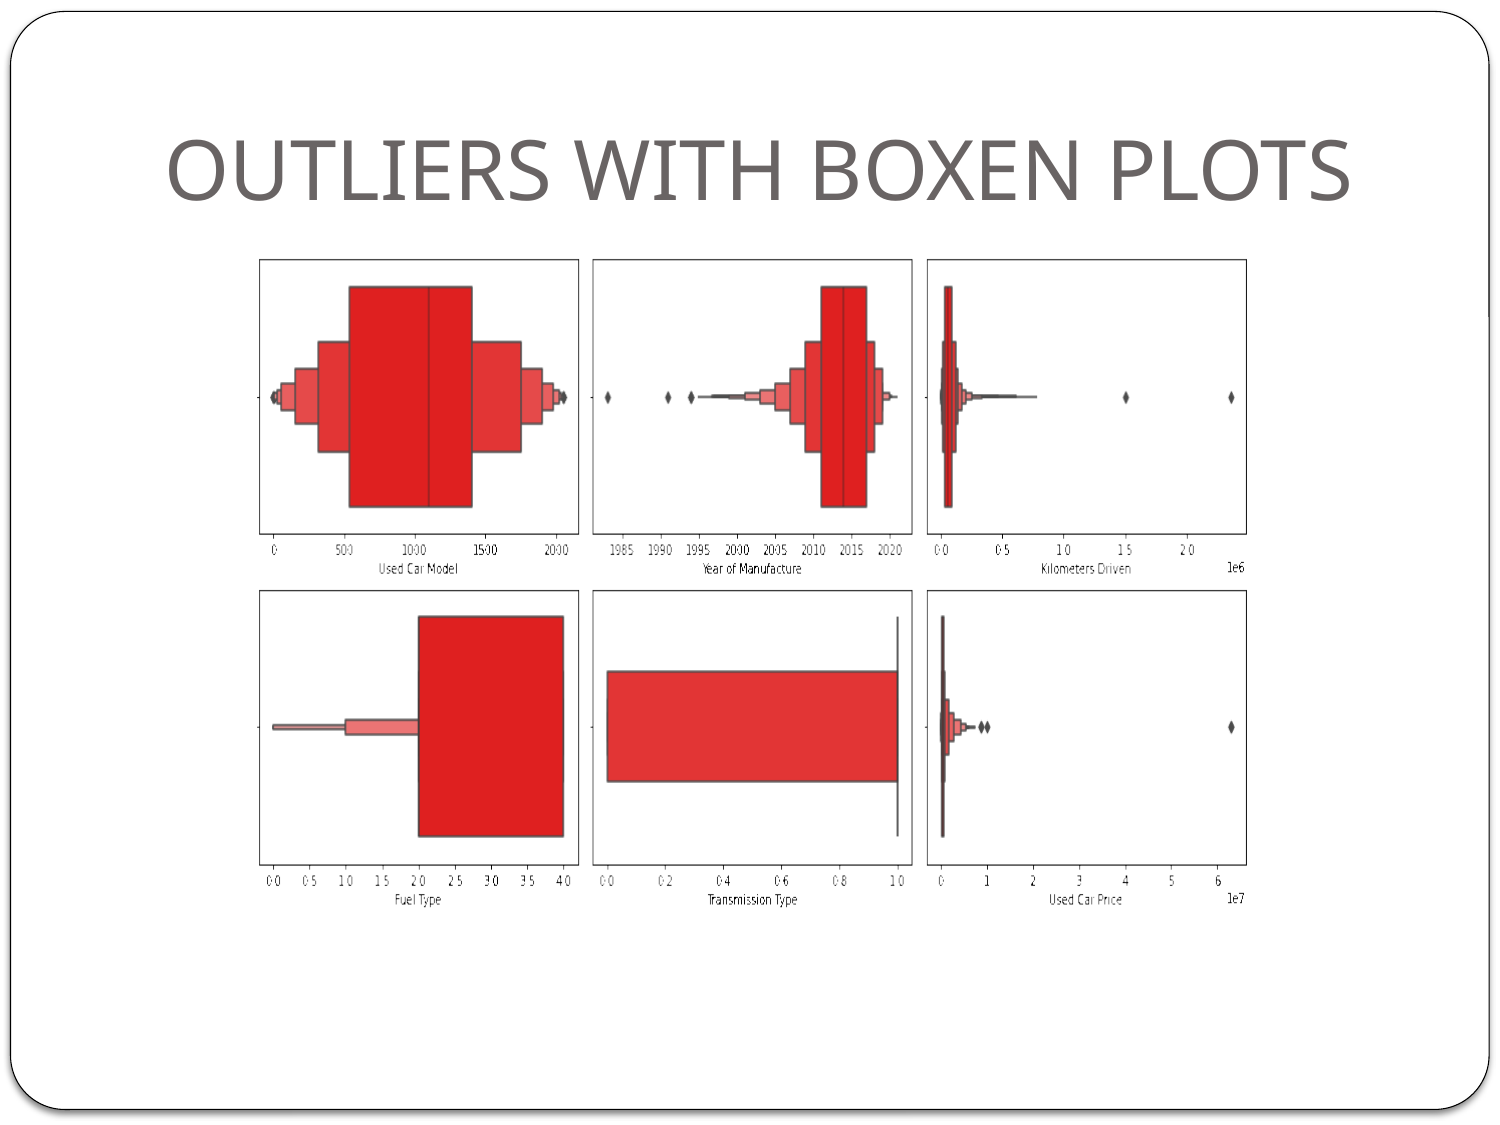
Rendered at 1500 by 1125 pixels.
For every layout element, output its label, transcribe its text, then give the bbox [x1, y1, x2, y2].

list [240, 243, 1260, 926]
title OUTLIERS WITH BOXEN PLOTS [150, 45, 1425, 233]
